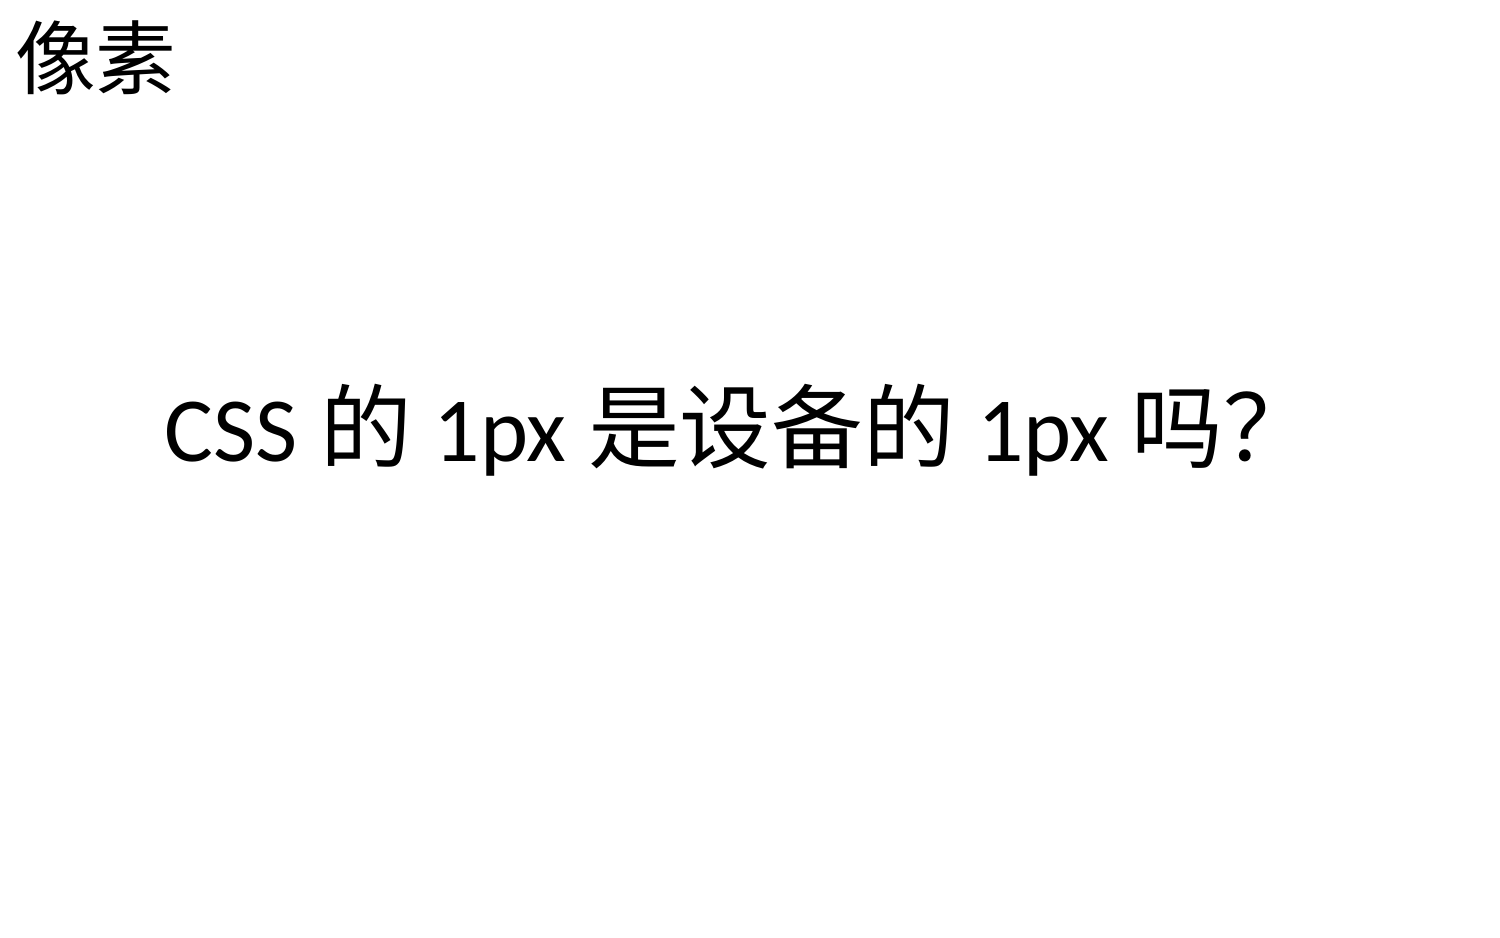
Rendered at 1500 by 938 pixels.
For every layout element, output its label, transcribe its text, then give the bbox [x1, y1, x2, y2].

list CSS的1px是设备的1px吗？ [64, 362, 1415, 552]
title 像素 [0, 0, 841, 113]
